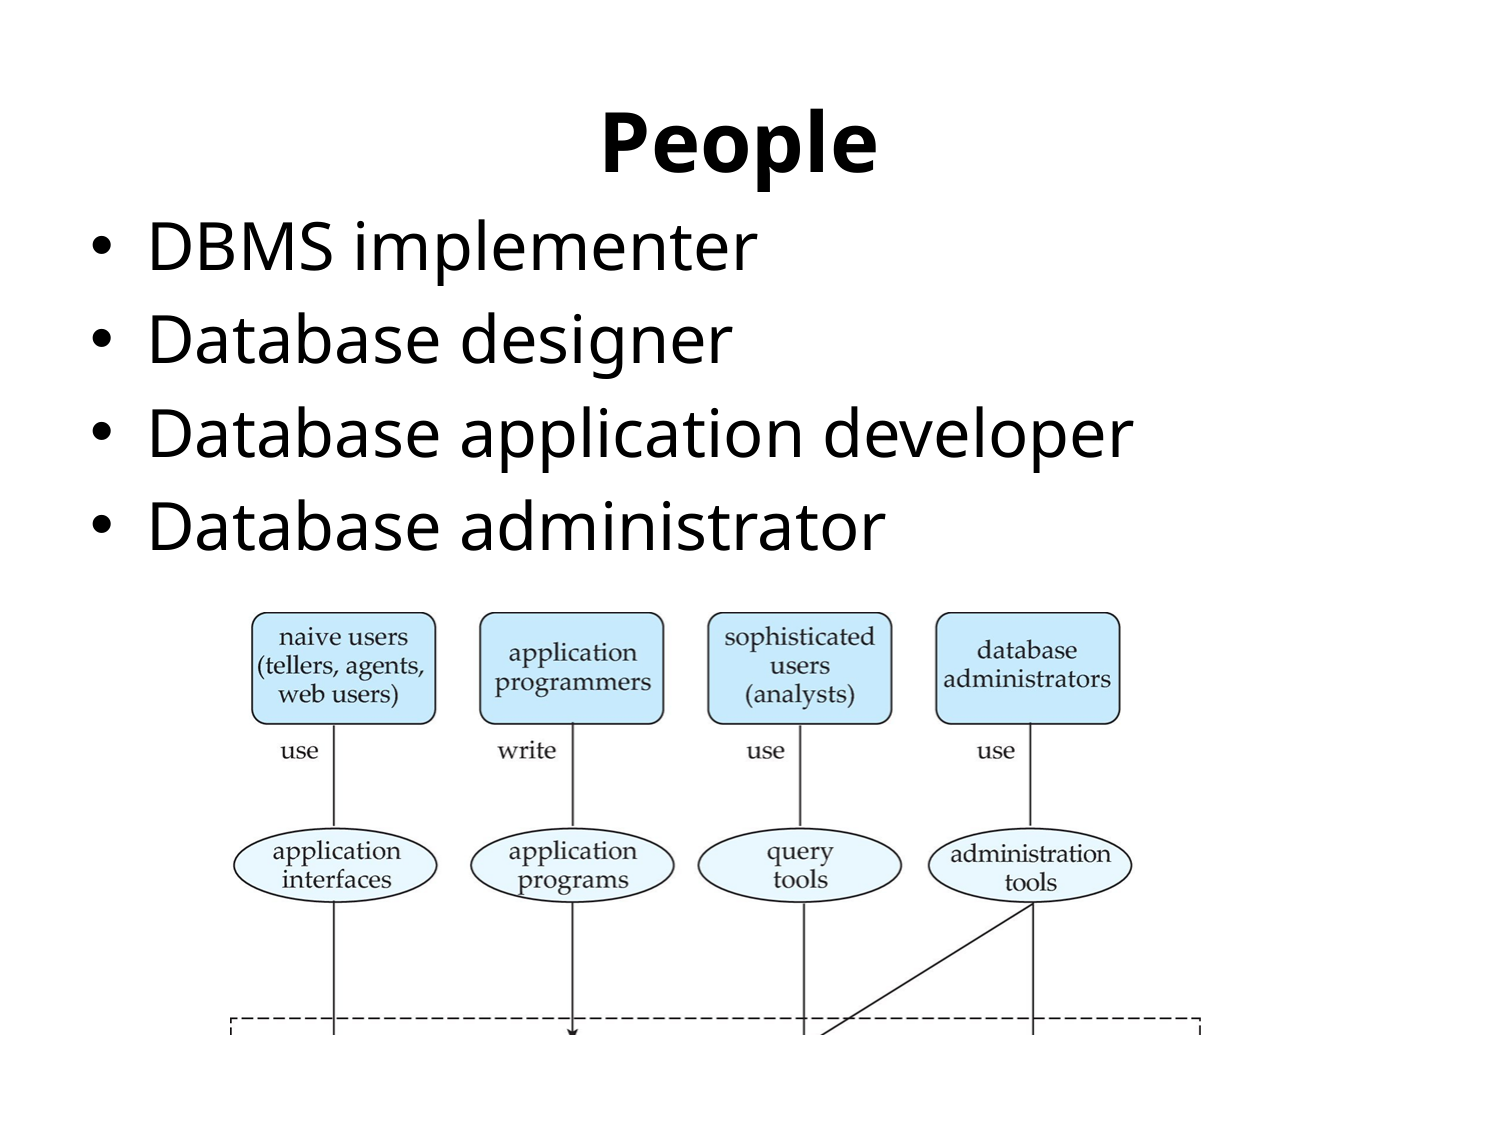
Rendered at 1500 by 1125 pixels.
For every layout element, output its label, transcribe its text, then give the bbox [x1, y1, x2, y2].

title People [75, 45, 1425, 233]
picture [229, 611, 1201, 1036]
list DBMS implementer Database designer Database application developer Database administrator [75, 233, 1425, 939]
